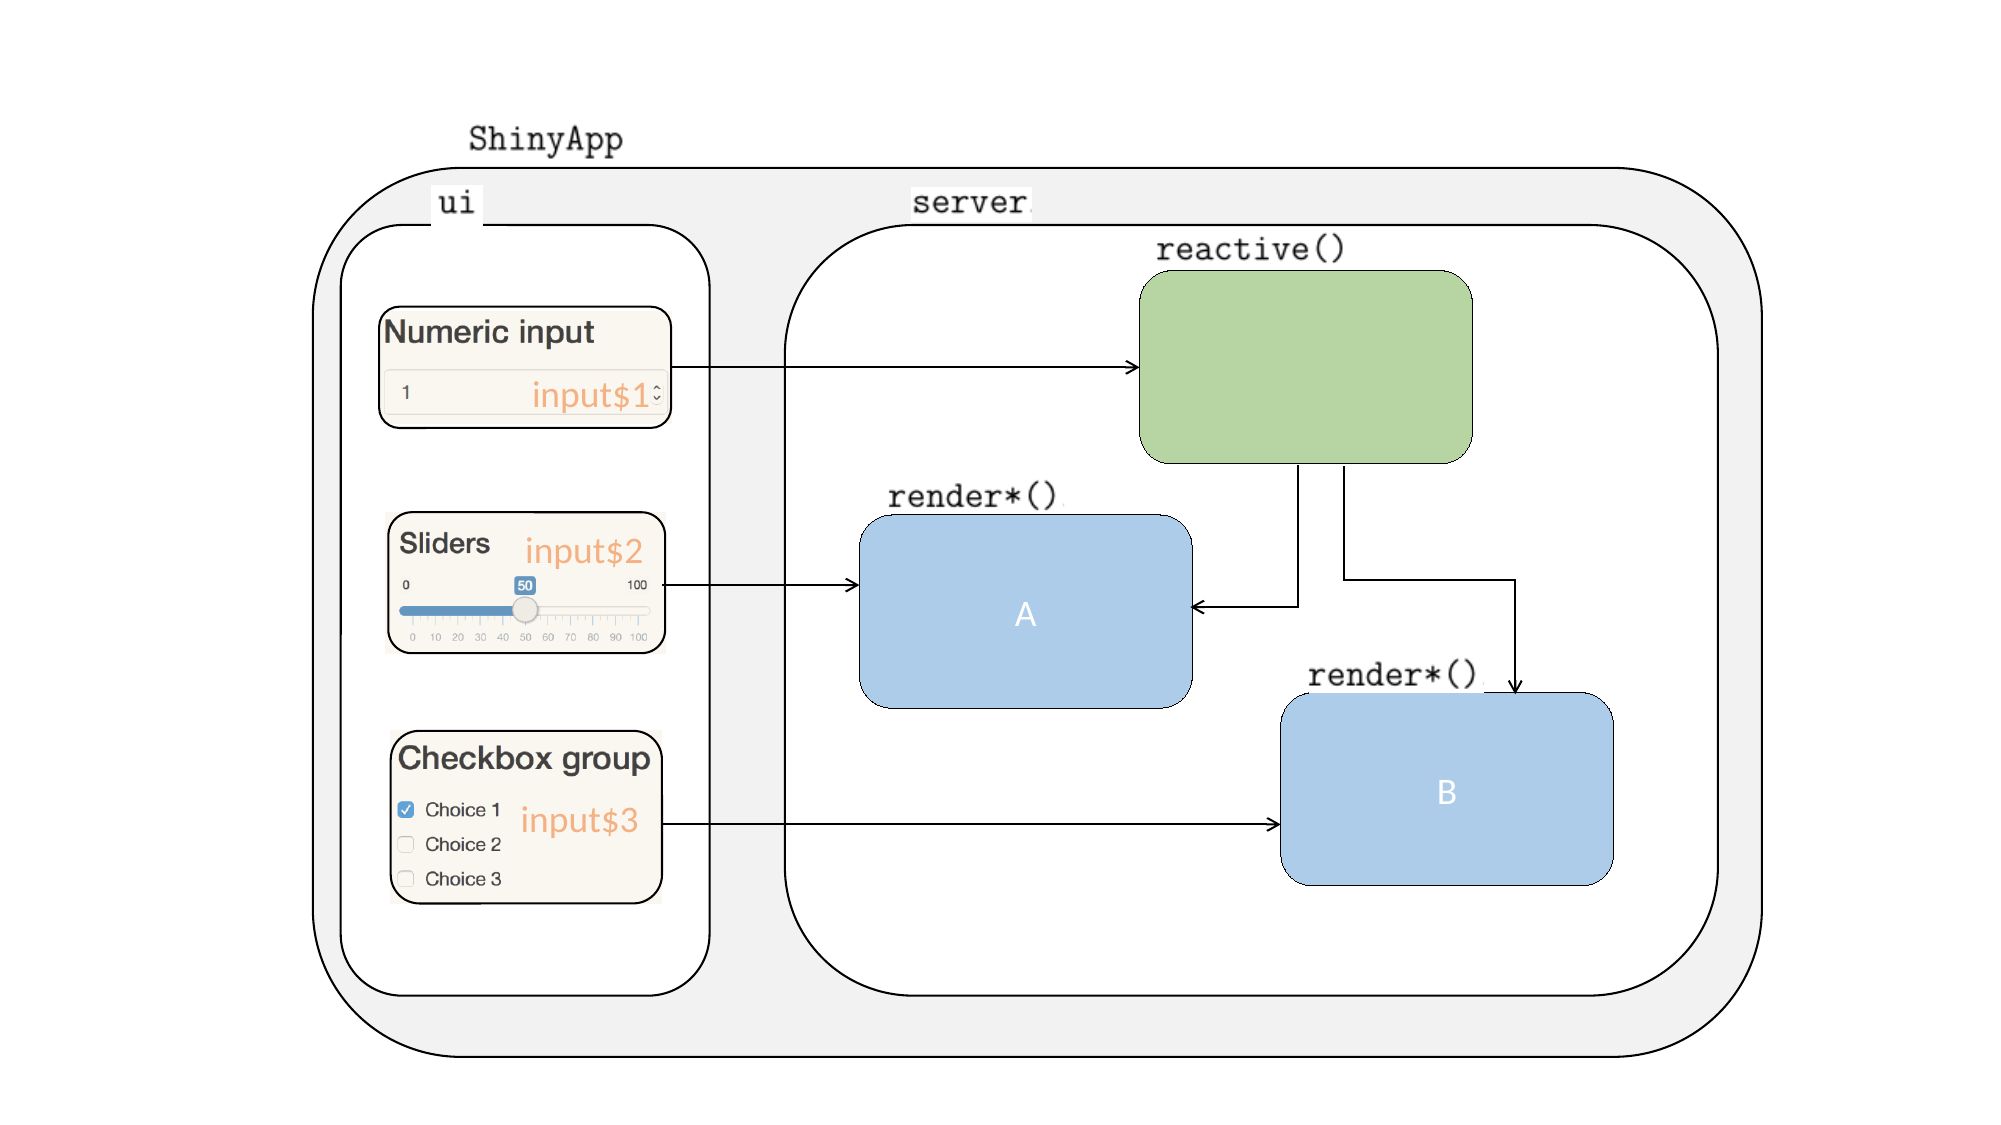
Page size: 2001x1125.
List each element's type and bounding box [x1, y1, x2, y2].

text_box [312, 110, 1762, 1057]
